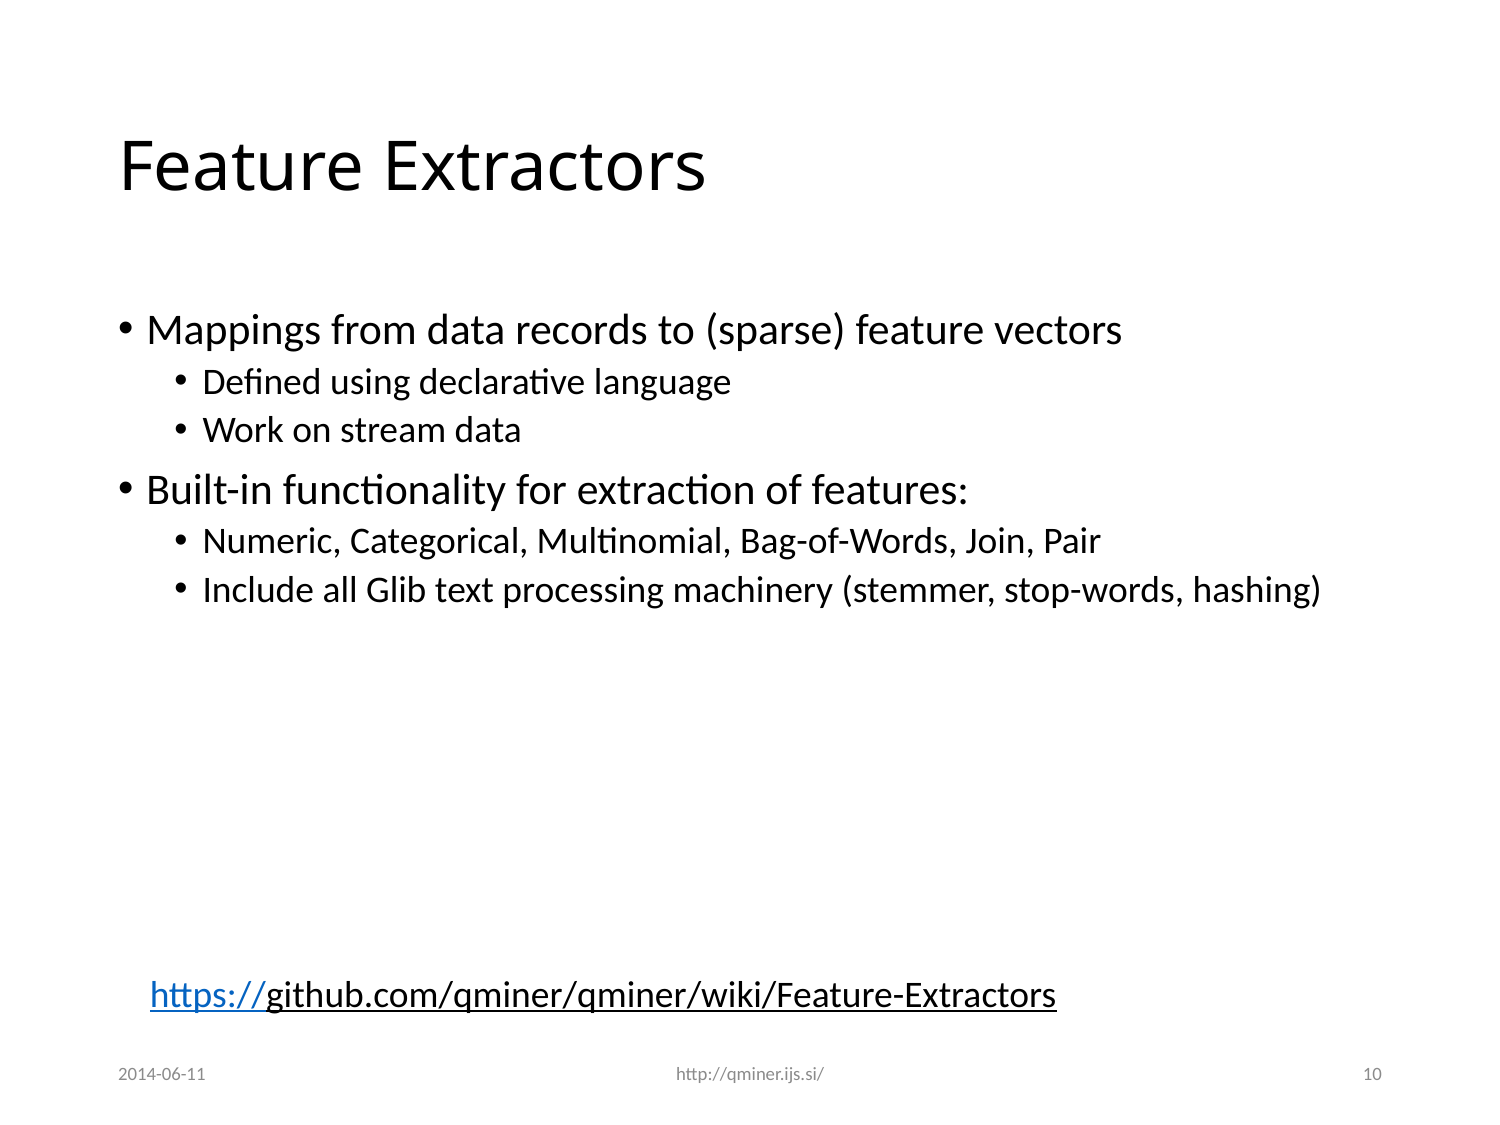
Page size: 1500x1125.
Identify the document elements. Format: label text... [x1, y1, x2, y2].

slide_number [103, 1042, 441, 1103]
slide_number 10 [1059, 1042, 1397, 1103]
text_box https://github.com/qminer/qminer/wiki/Feature-Extractors [135, 962, 1207, 1023]
title Feature Extractors [103, 59, 1397, 278]
list Mappings from data records to (sparse) feature vectors Defined using declarative language Work on stream data Built-in functionality for extraction of features: Numeric, Categorical, Multinomial, Bag-of-Words, Join, Pair Include all Glib text processing machinery (stemmer, stop-words, hashing) [103, 299, 1397, 1014]
footer http://qminer.ijs.si/ [496, 1042, 1004, 1103]
